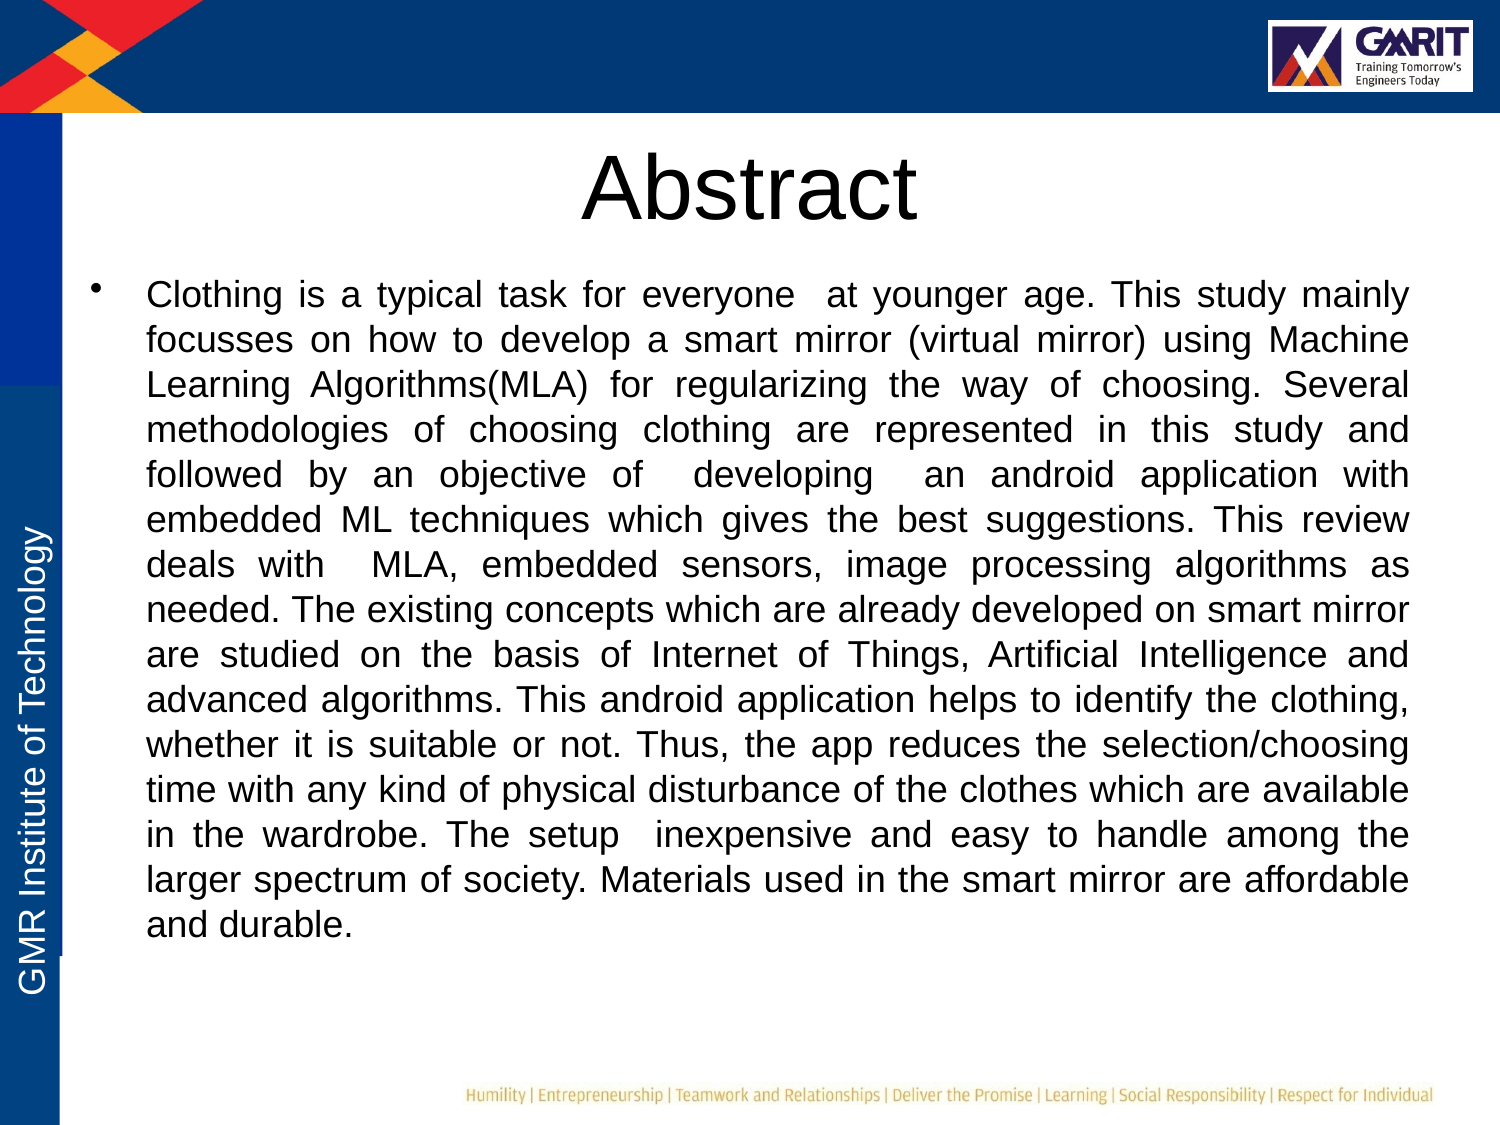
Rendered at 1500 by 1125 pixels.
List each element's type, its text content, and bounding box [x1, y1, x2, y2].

list Clothing is a typical task for everyone at younger age. This study mainly focusses on how to develop a smart mirror (virtual mirror) using Machine Learning Algorithms(MLA) for regularizing the way of choosing. Several methodologies of choosing clothing are represented in this study and followed by an objective of developing an android application with embedded ML techniques which gives the best suggestions. This review deals with MLA, embedded sensors, image processing algorithms as needed. The existing concepts which are already developed on smart mirror are studied on the basis of Internet of Things, Artificial Intelligence and advanced algorithms. This android application helps to identify the clothing, whether it is suitable or not. Thus, the app reduces the selection/choosing time with any kind of physical disturbance of the clothes which are available in the wardrobe. The setup inexpensive and easy to handle among the larger spectrum of society. Materials used in the smart mirror are affordable and durable. [75, 262, 1425, 1005]
picture [0, 0, 1500, 113]
picture [462, 1082, 1438, 1107]
title Abstract [75, 120, 1425, 262]
